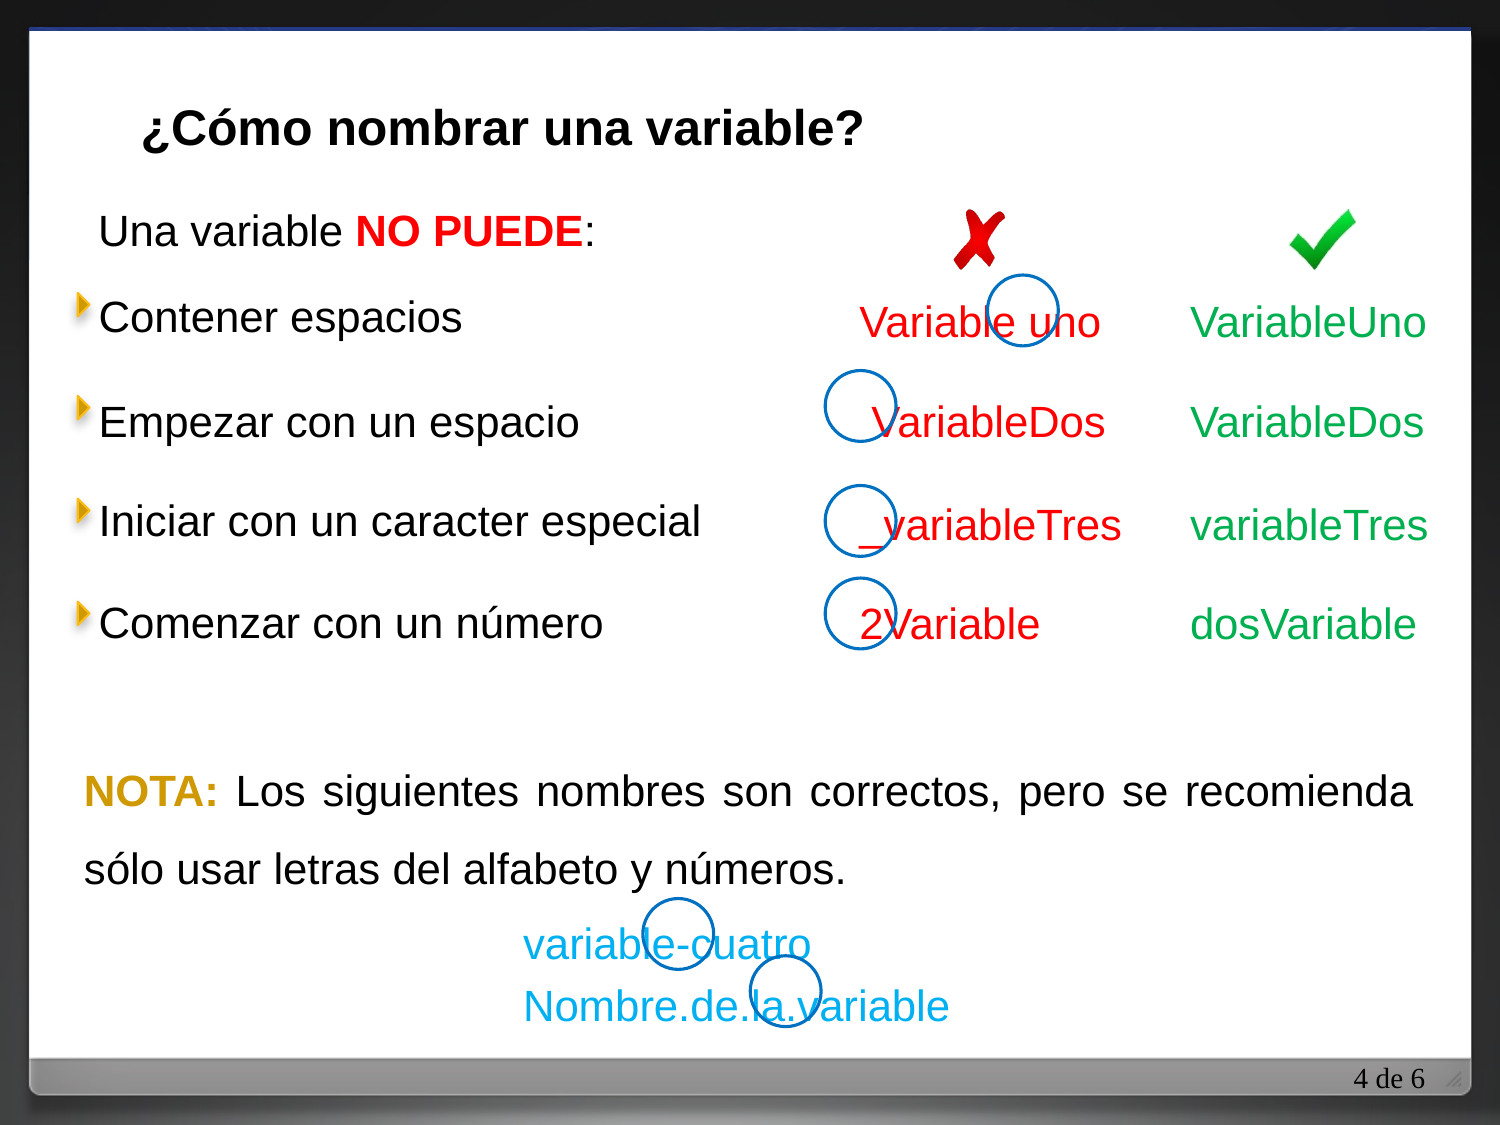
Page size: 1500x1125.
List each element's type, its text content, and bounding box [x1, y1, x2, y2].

text_box dosVariable [1175, 562, 1492, 656]
text_box VariableDos [1175, 360, 1492, 454]
picture [0, 0, 1500, 1125]
text_box variableTres [1175, 462, 1492, 557]
text_box Comenzar con un número [84, 561, 759, 655]
text_box VariableDos [844, 360, 1161, 454]
picture [952, 208, 1006, 270]
text_box [822, 575, 899, 652]
text_box [76, 291, 91, 318]
text_box [76, 600, 91, 627]
text_box _variableTres [844, 462, 1161, 557]
text_box 4 de 6 [1338, 1052, 1442, 1125]
text_box [985, 272, 1061, 349]
text_box [76, 497, 91, 524]
text_box NOTA: Los siguientes nombres son correctos, pero se recomienda sólo usar letras del alfabeto y números. [69, 728, 1429, 901]
text_box [640, 896, 717, 972]
text_box Empezar con un espacio [84, 359, 759, 454]
text_box [747, 953, 824, 1029]
picture [1288, 208, 1356, 270]
text_box ¿Cómo nombrar una variable? [125, 57, 1377, 163]
text_box variable-cuatro [508, 882, 895, 944]
text_box Contener espacios [83, 255, 479, 349]
text_box VariableUno [1175, 260, 1492, 354]
text_box Variable uno [844, 260, 1161, 354]
text_box [822, 368, 899, 444]
text_box Iniciar con un caracter especial [84, 459, 759, 553]
text_box [822, 483, 899, 559]
text_box Una variable NO PUEDE: [83, 168, 1334, 263]
text_box Nombre.de.la.variable [508, 944, 1013, 1038]
text_box [76, 394, 91, 421]
text_box 2Variable [844, 562, 1161, 656]
